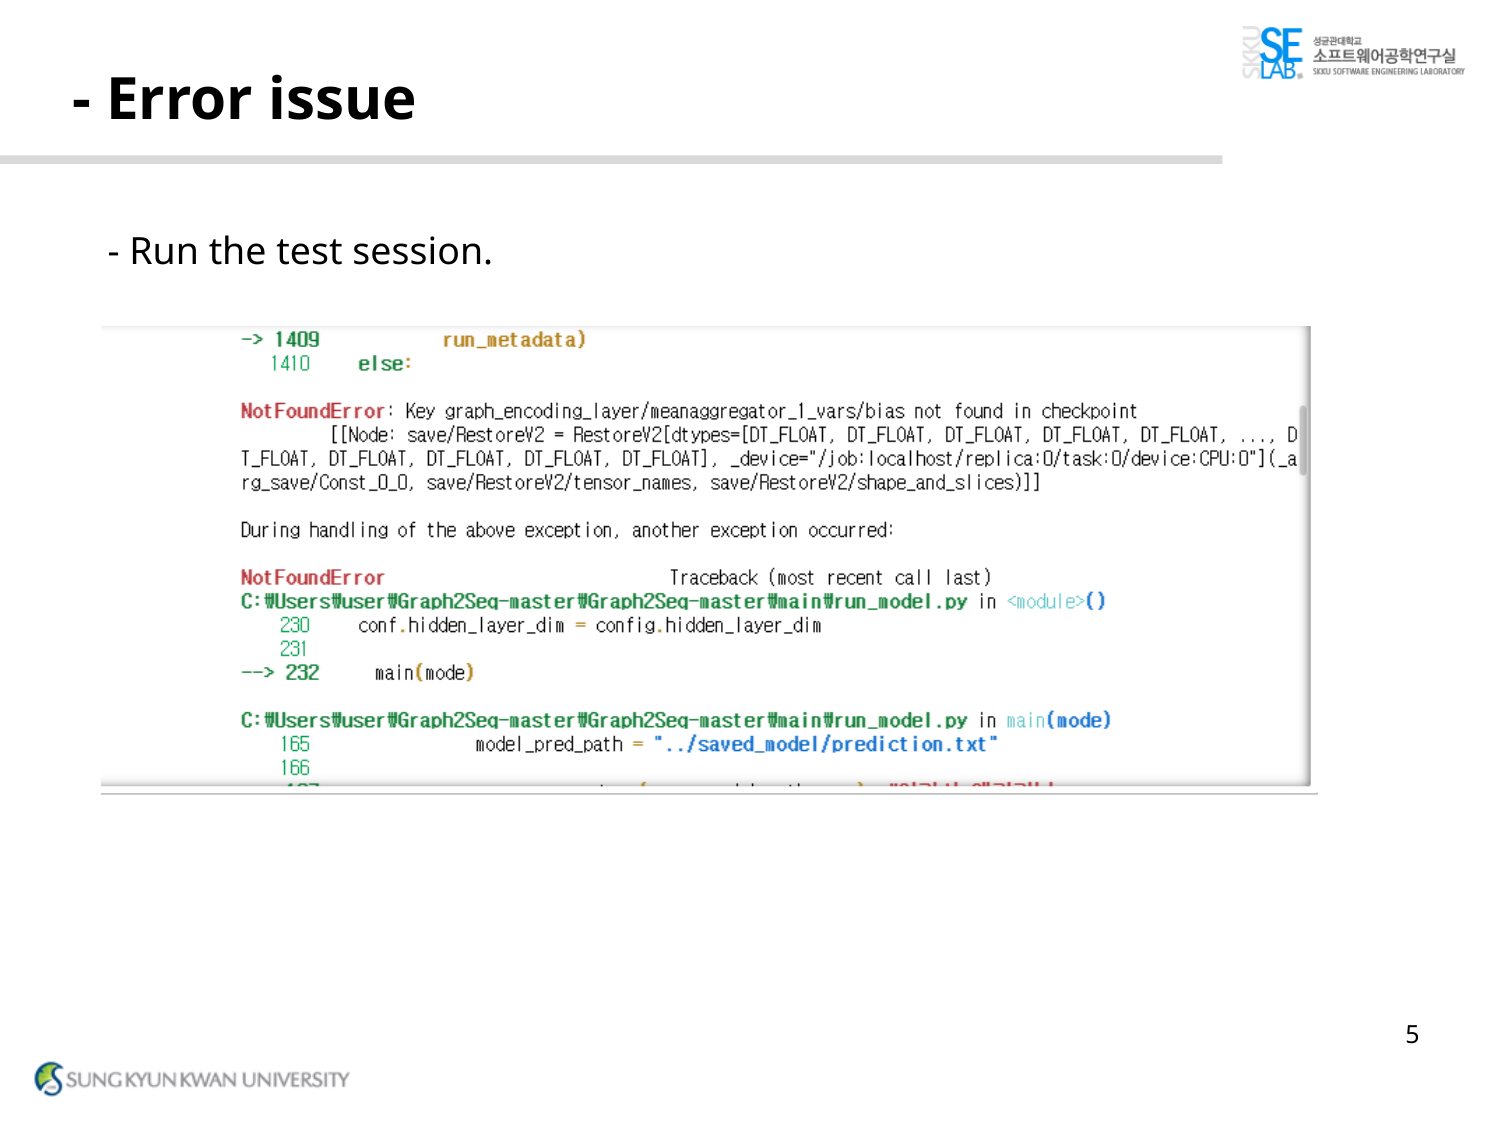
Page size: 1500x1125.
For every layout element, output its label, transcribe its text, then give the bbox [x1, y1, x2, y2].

text_box - Run the test session. [100, 219, 1077, 280]
picture [100, 326, 1318, 799]
slide_number 5 [1076, 1011, 1428, 1059]
picture [17, 1046, 366, 1110]
picture [1391, 0, 1500, 134]
title - Error issue [64, 0, 1391, 194]
